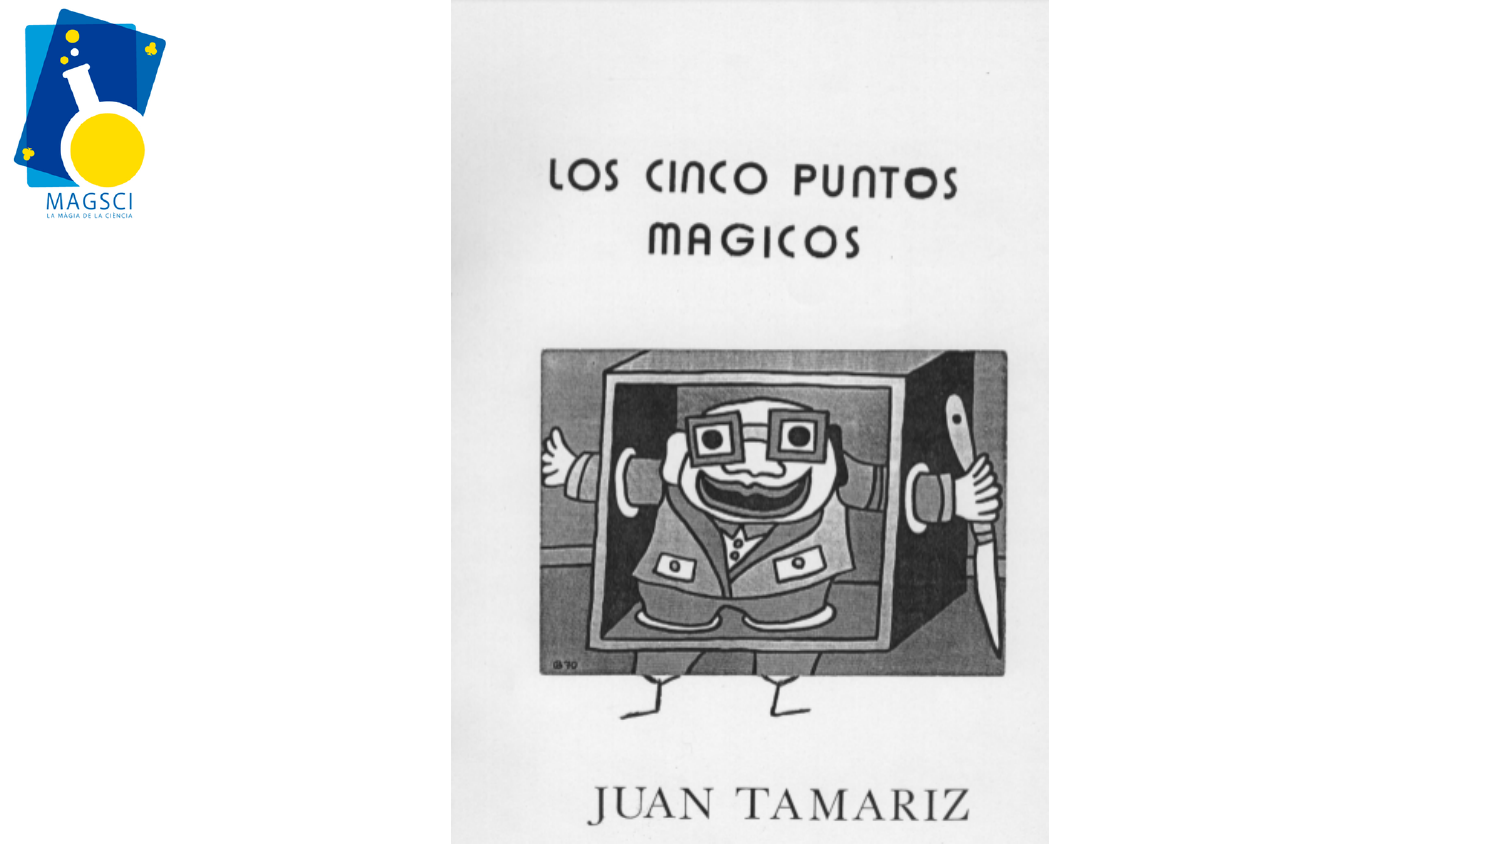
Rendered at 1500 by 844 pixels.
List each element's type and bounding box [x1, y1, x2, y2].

picture [0, 0, 180, 229]
picture [450, 0, 1049, 844]
